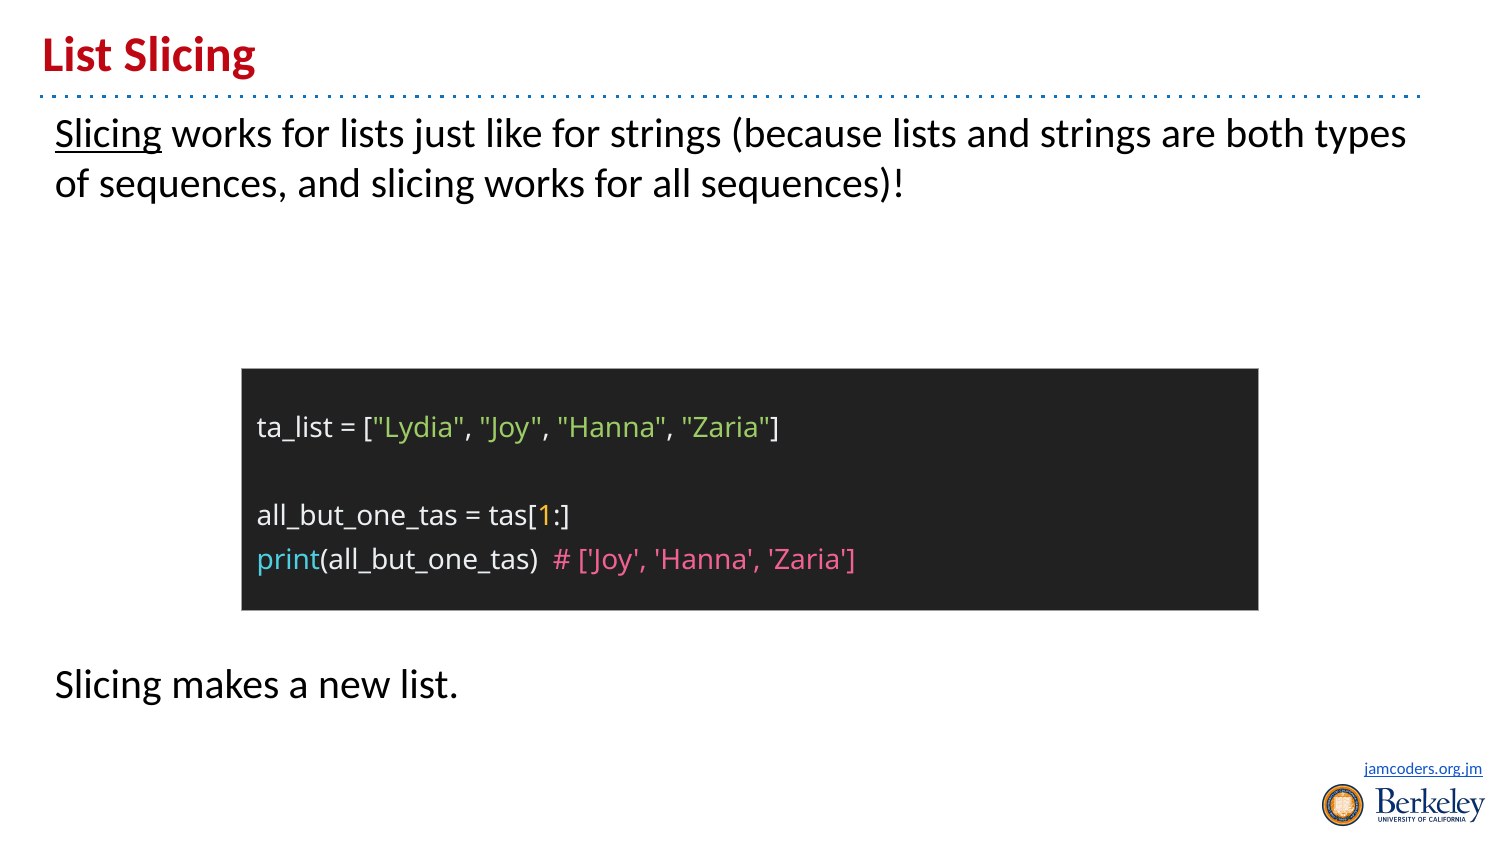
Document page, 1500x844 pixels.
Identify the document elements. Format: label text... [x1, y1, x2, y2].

picture [1321, 782, 1486, 827]
title List Slicing [27, 15, 1378, 97]
list Slicing works for lists just like for strings (because lists and strings are both types of sequences, and slicing works for all sequences)! Slicing makes a new list. [39, 91, 1425, 773]
table_header ta_list = ["Lydia", "Joy", "Hanna", "Zaria"] all_but_one_tas = tas[1:] print(all_but_one_tas) # ['Joy', 'Hanna', 'Zaria'] [242, 369, 1258, 610]
